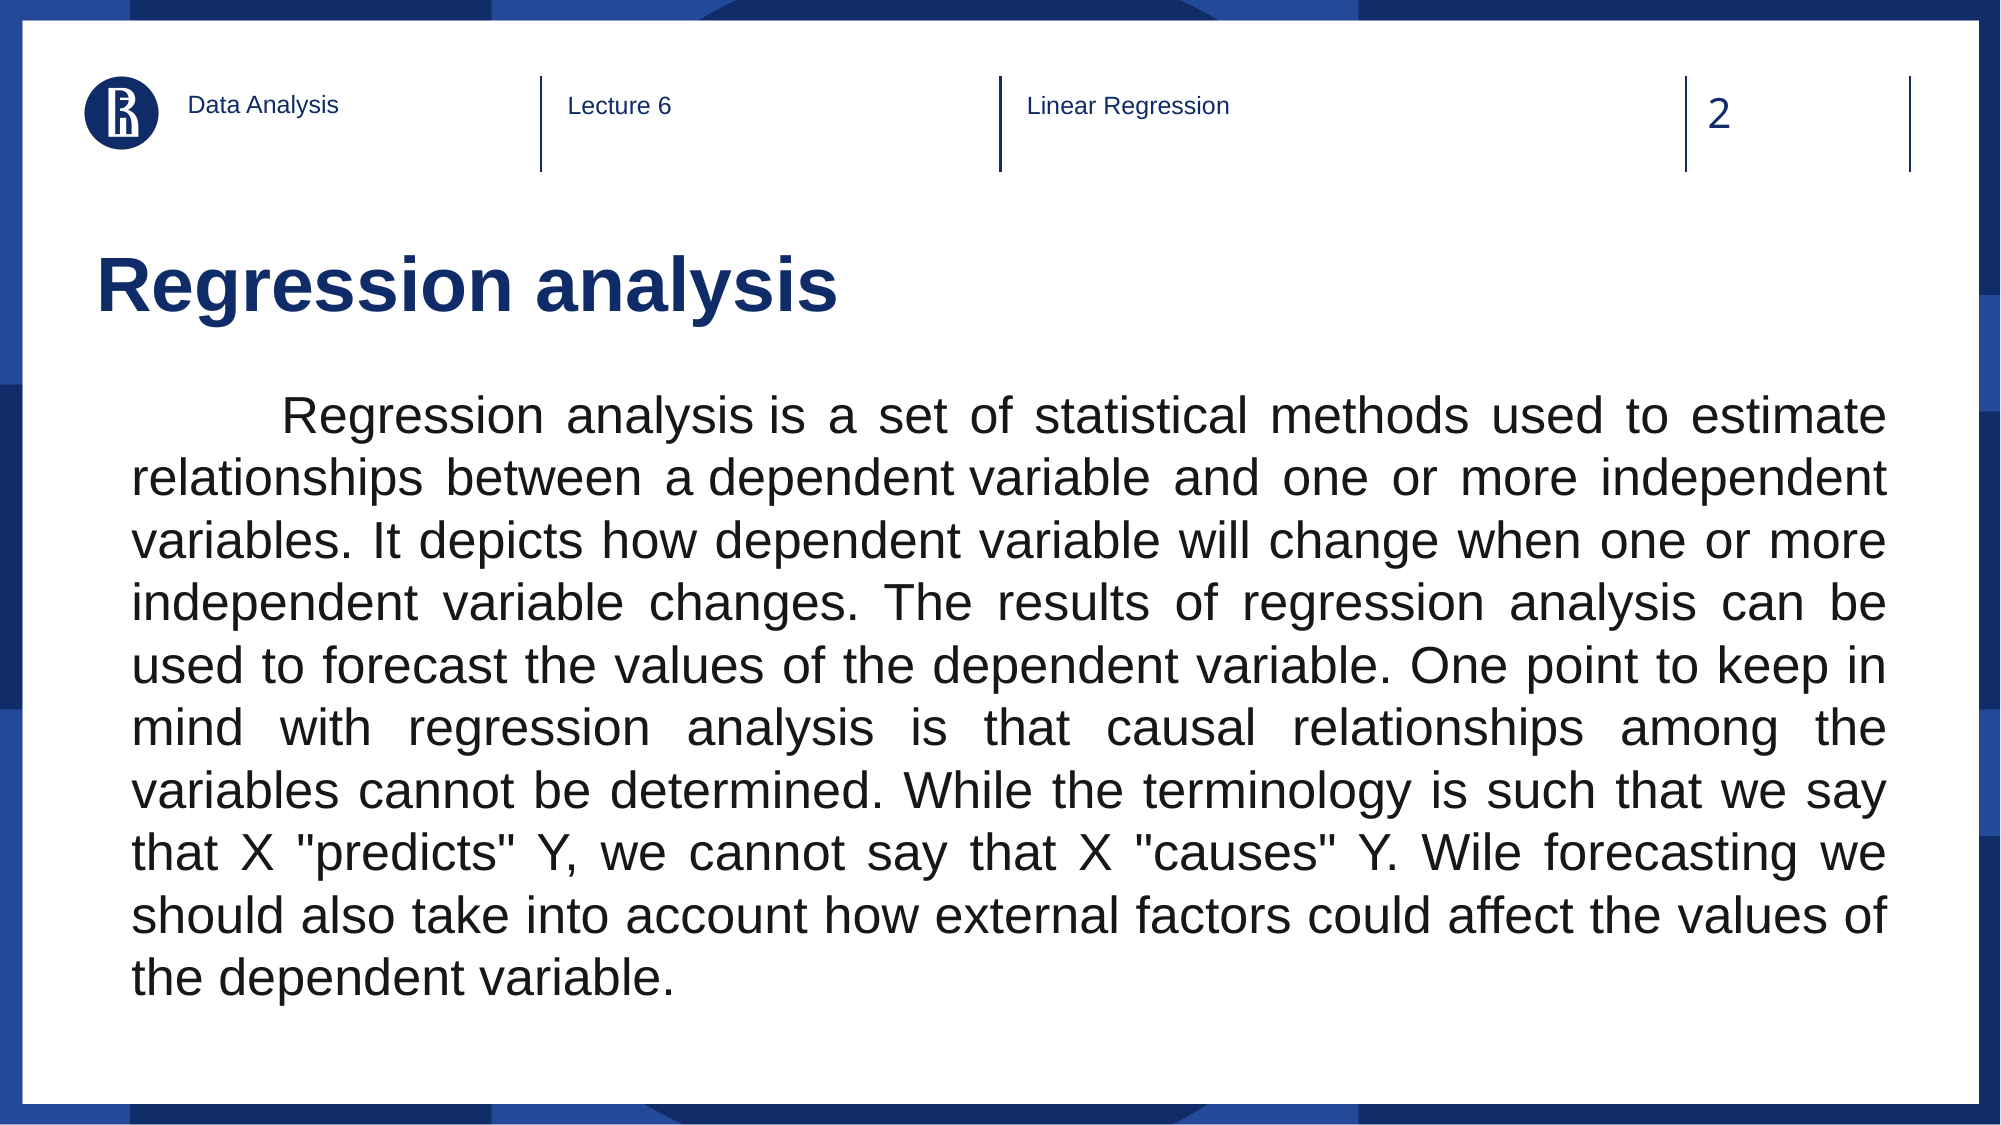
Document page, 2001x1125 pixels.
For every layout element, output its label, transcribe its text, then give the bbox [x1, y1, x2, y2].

list Lecture 6 [567, 90, 907, 157]
list Regression analysis is a set of statistical methods used to estimate relationships between a dependent variable and one or more independent variables. It depicts how dependent variable will change when one or more independent variable changes. The results of regression analysis can be used to forecast the values of the dependent variable. One point to keep in mind with regression analysis is that causal relationships among the variables cannot be determined. While the terminology is such that we say that X "predicts" Y, we cannot say that X "causes" Y. Wile forecasting we should also take into account how external factors could affect the values of the dependent variable. [117, 381, 1889, 1013]
title Regression analysis [96, 234, 1911, 363]
list Data Analysis [187, 88, 520, 157]
picture [0, 0, 2001, 1125]
list Linear Regression [1026, 90, 1367, 157]
